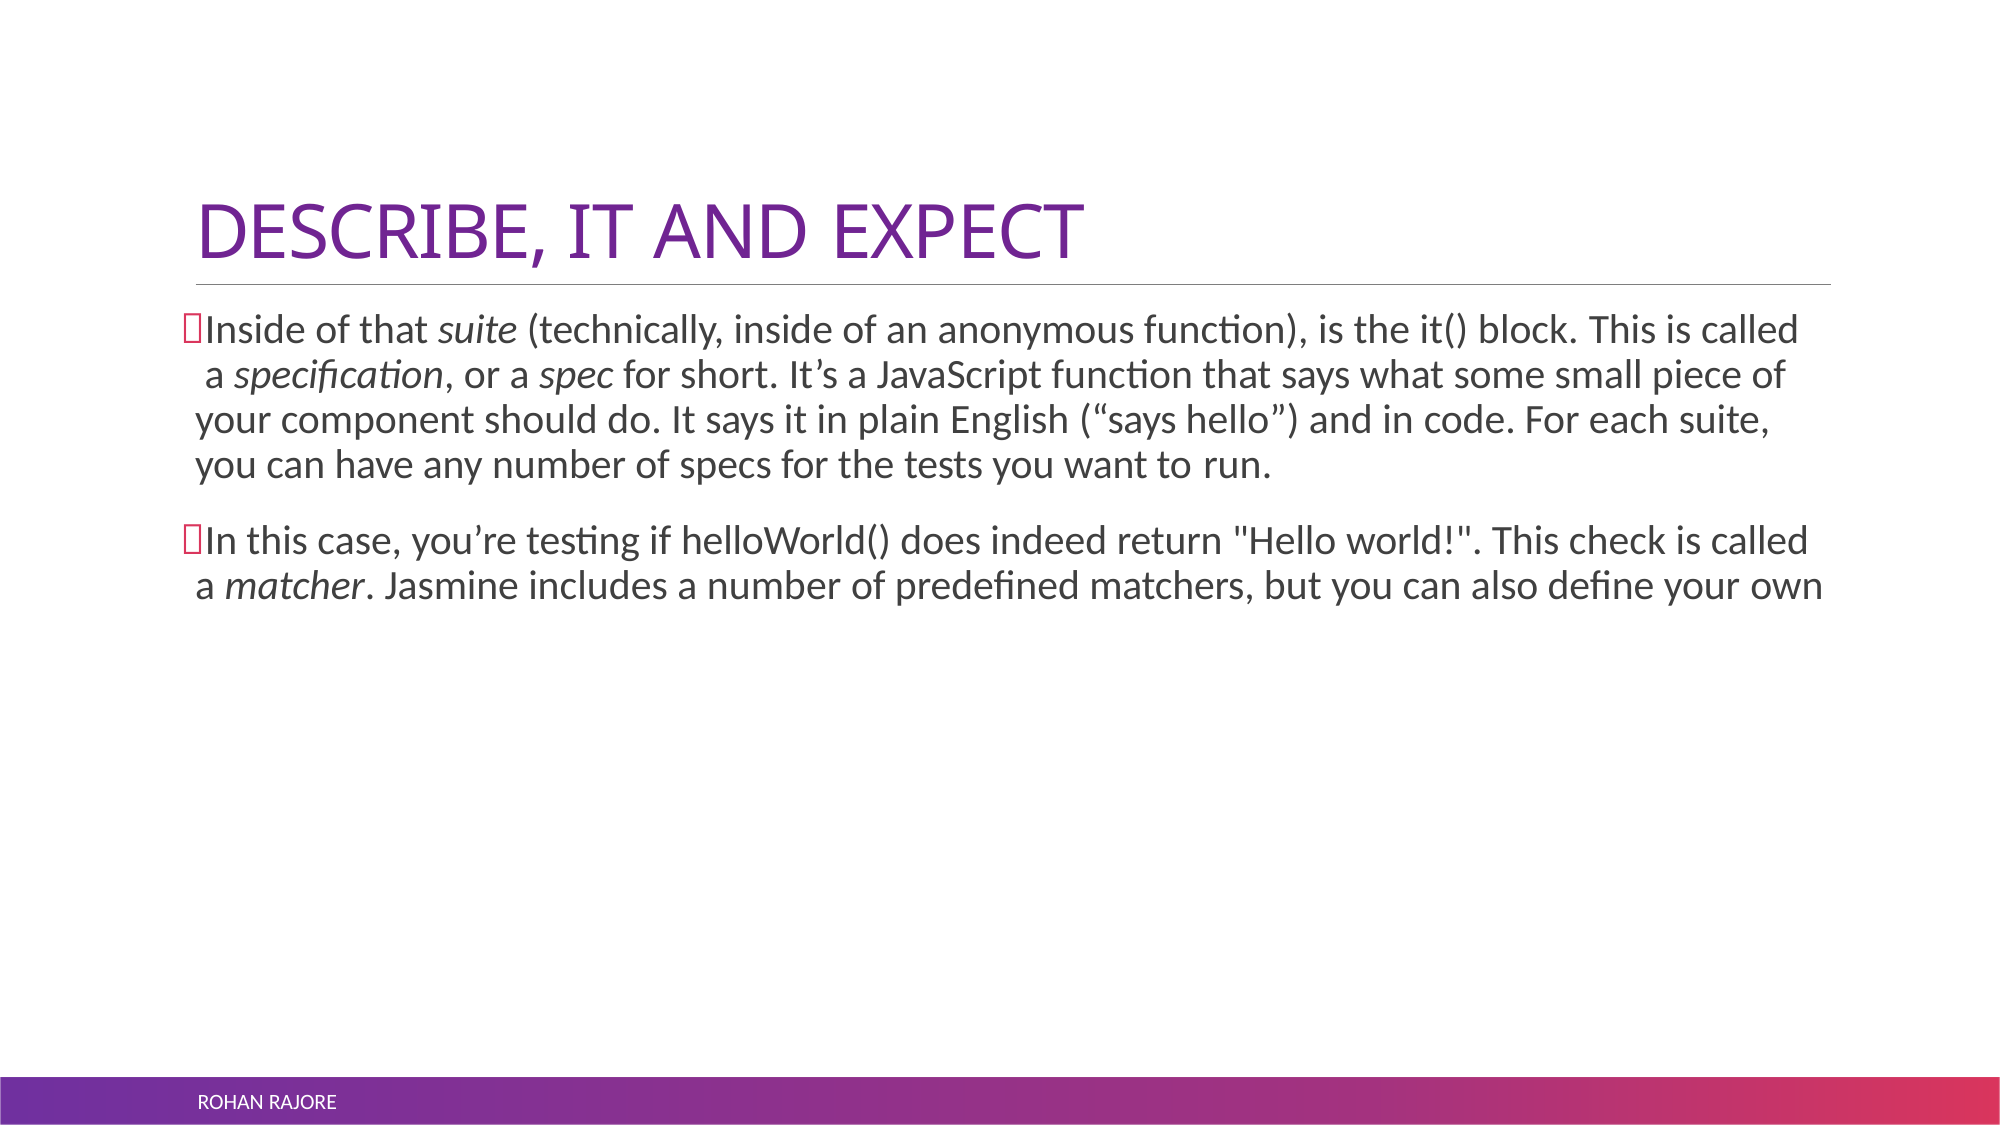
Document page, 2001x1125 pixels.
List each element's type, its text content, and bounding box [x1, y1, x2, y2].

text_box Inside of that suite (technically, inside of an anonymous function), is the it() block. This is called a specification, or a spec for short. It’s a JavaScript function that says what some small piece of your component should do. It says it in plain English (“says hello”) and in code. For each suite, you can have any number of specs for the tests you want to run. In this case, you’re testing if helloWorld() does indeed return "Hello world!". This check is called a matcher. Jasmine includes a number of predefined matchers, but you can also define your own [177, 307, 1833, 608]
picture [0, 1076, 2000, 1125]
footer ROHAN RAJORE [195, 1091, 341, 1125]
title DESCRIBE, IT AND EXPECT [192, 183, 1808, 307]
